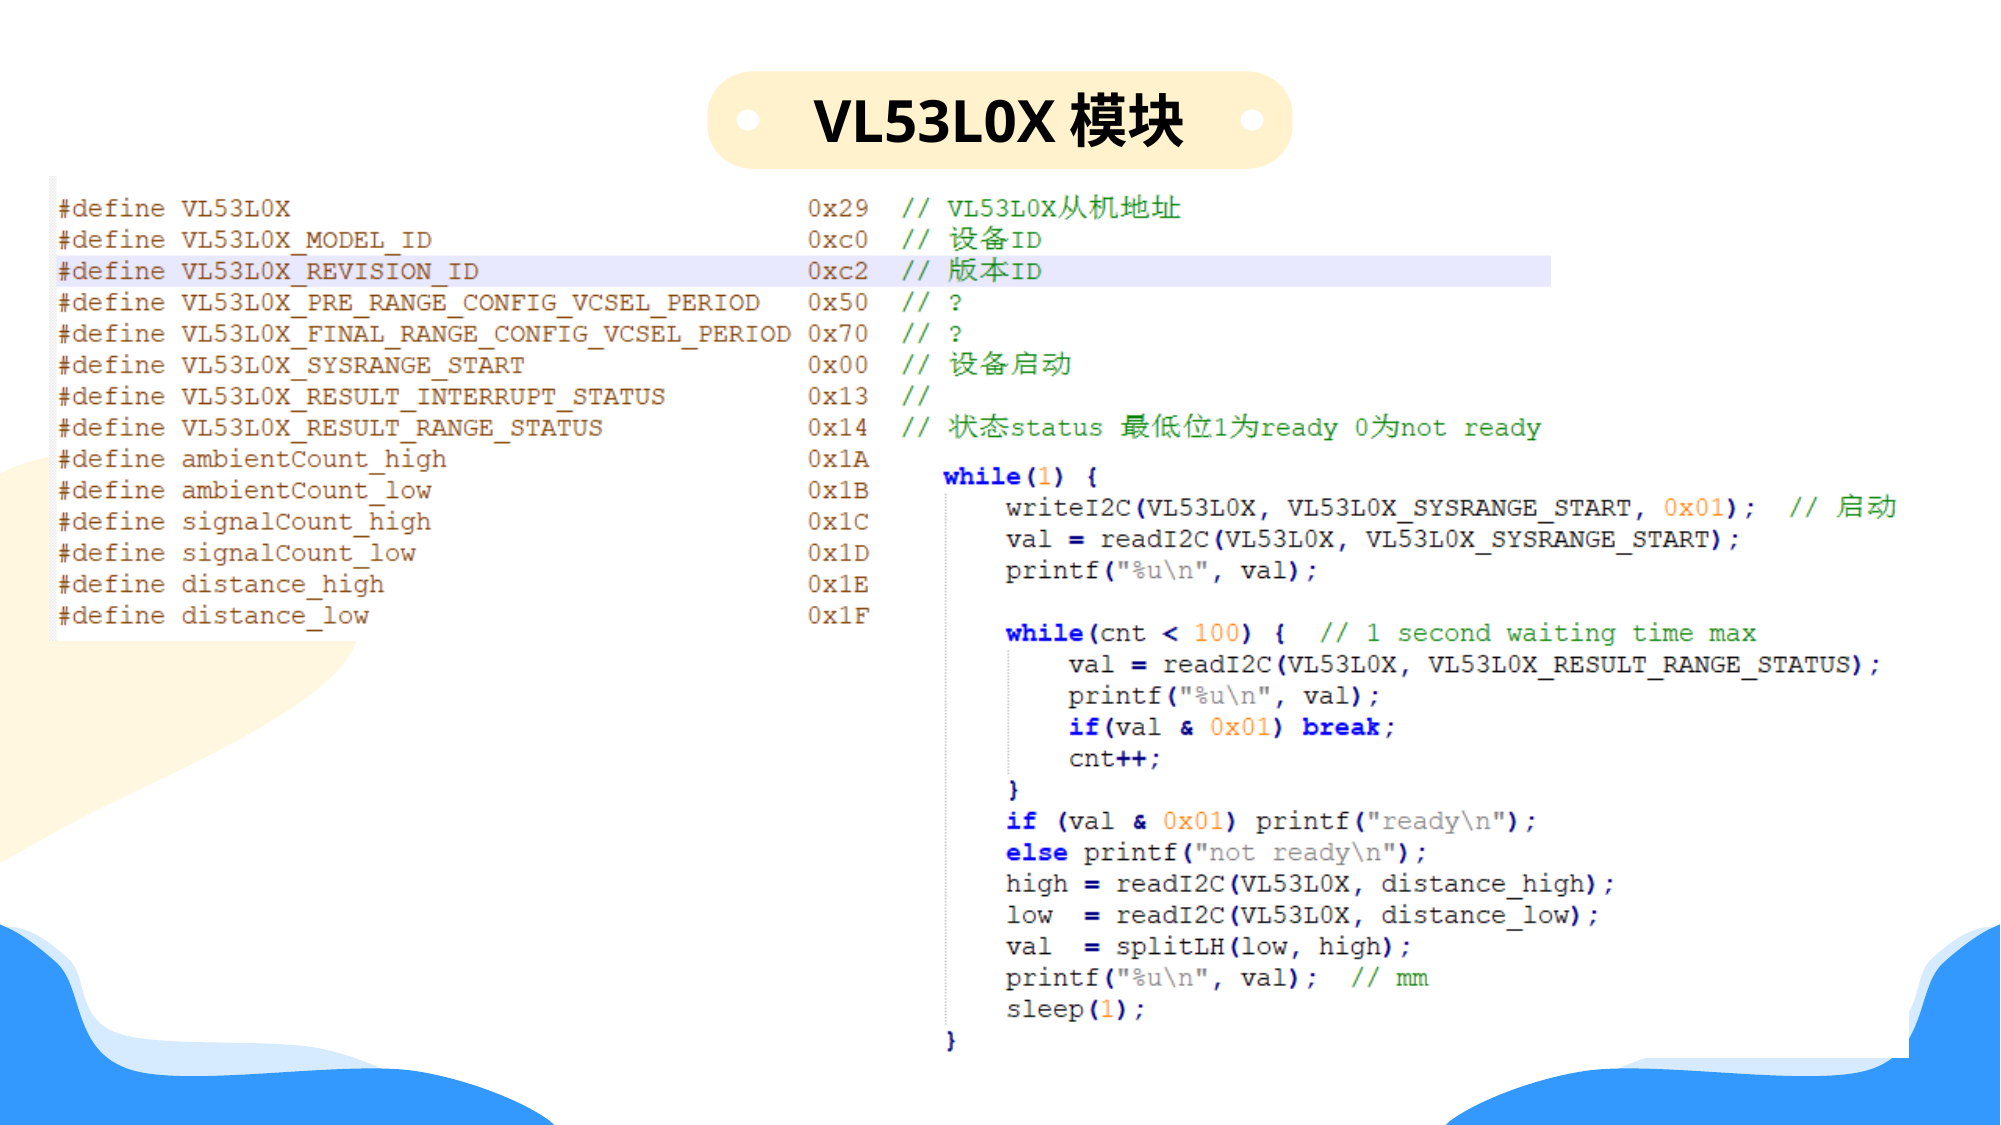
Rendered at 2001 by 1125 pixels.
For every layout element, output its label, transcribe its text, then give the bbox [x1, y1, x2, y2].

list VL53L0X模块 [661, 77, 1339, 163]
picture [48, 176, 1909, 1058]
text_box [0, 455, 358, 865]
